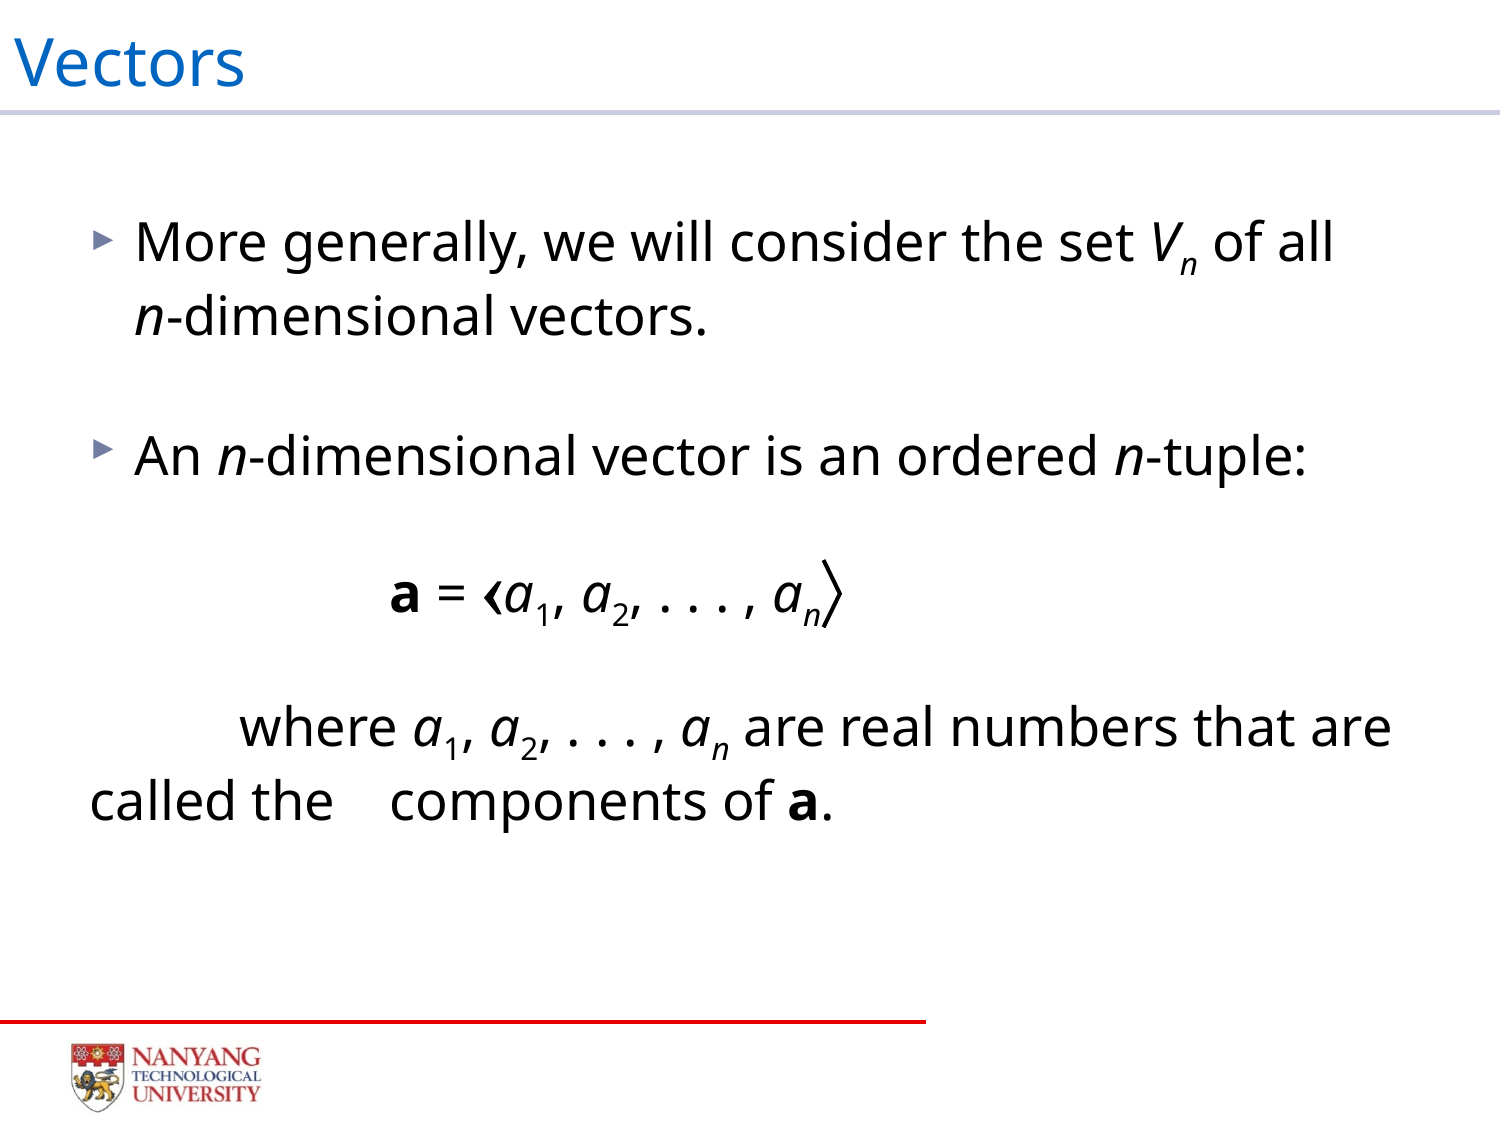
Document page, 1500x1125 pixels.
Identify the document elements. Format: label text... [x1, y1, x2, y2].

list More generally, we will consider the set Vn of all n-dimensional vectors. An n-dimensional vector is an ordered n-tuple: a = a1, a2, . . . , an where a1, a2, . . . , an are real numbers that are called the components of a. [75, 200, 1425, 1010]
picture [67, 1040, 263, 1115]
title Vectors [0, 12, 1500, 92]
